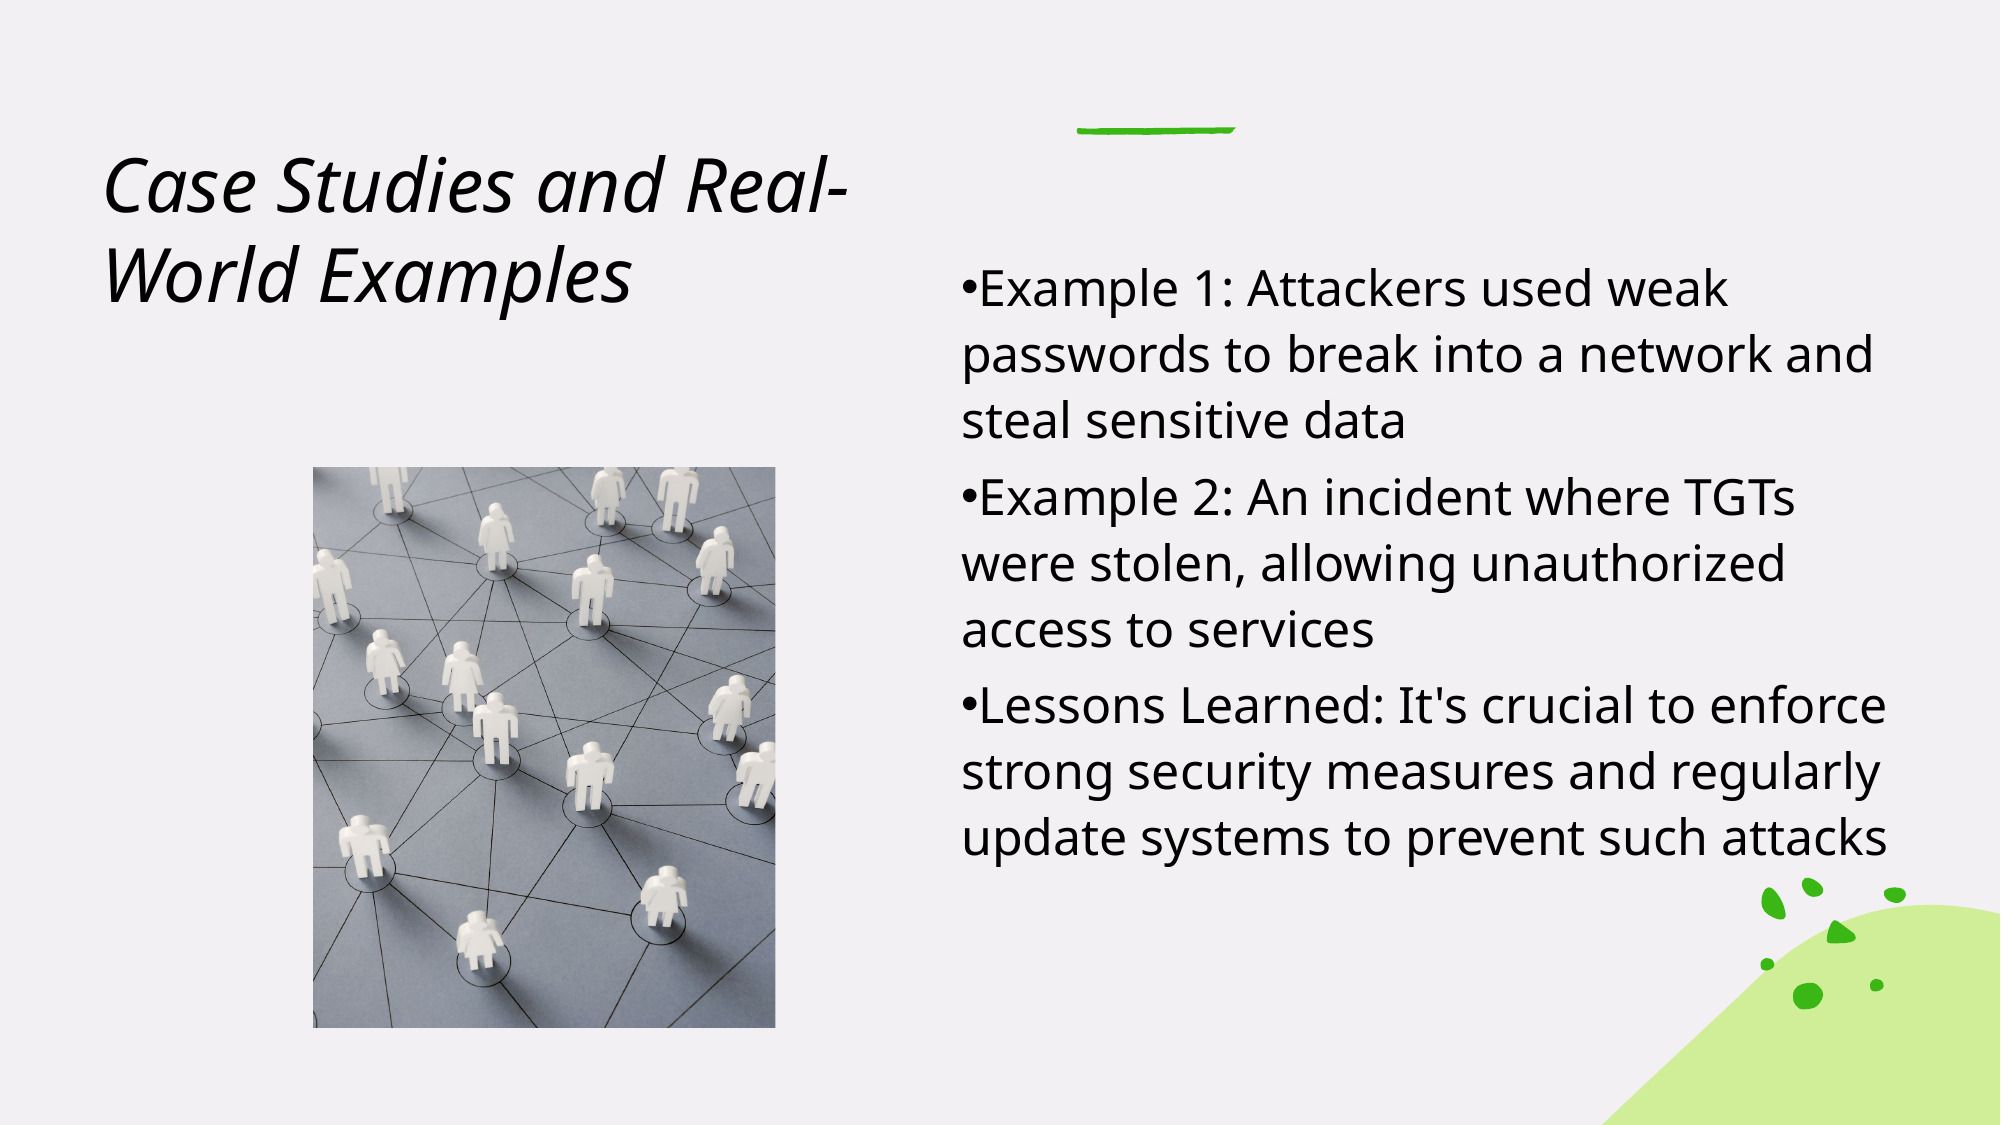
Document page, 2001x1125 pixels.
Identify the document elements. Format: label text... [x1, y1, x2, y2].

list Example 1: Attackers used weak passwords to break into a network and steal sensitive data Example 2: An incident where TGTs were stolen, allowing unauthorized access to services Lessons Learned: It's crucial to enforce strong security measures and regularly update systems to prevent such attacks [946, 182, 1910, 1032]
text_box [1076, 127, 1237, 135]
text_box [1600, 903, 2000, 1125]
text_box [1760, 877, 1906, 1010]
text_box [0, 0, 2000, 1125]
title Case Studies and Real-World Examples [86, 129, 1000, 351]
picture [312, 467, 776, 1028]
